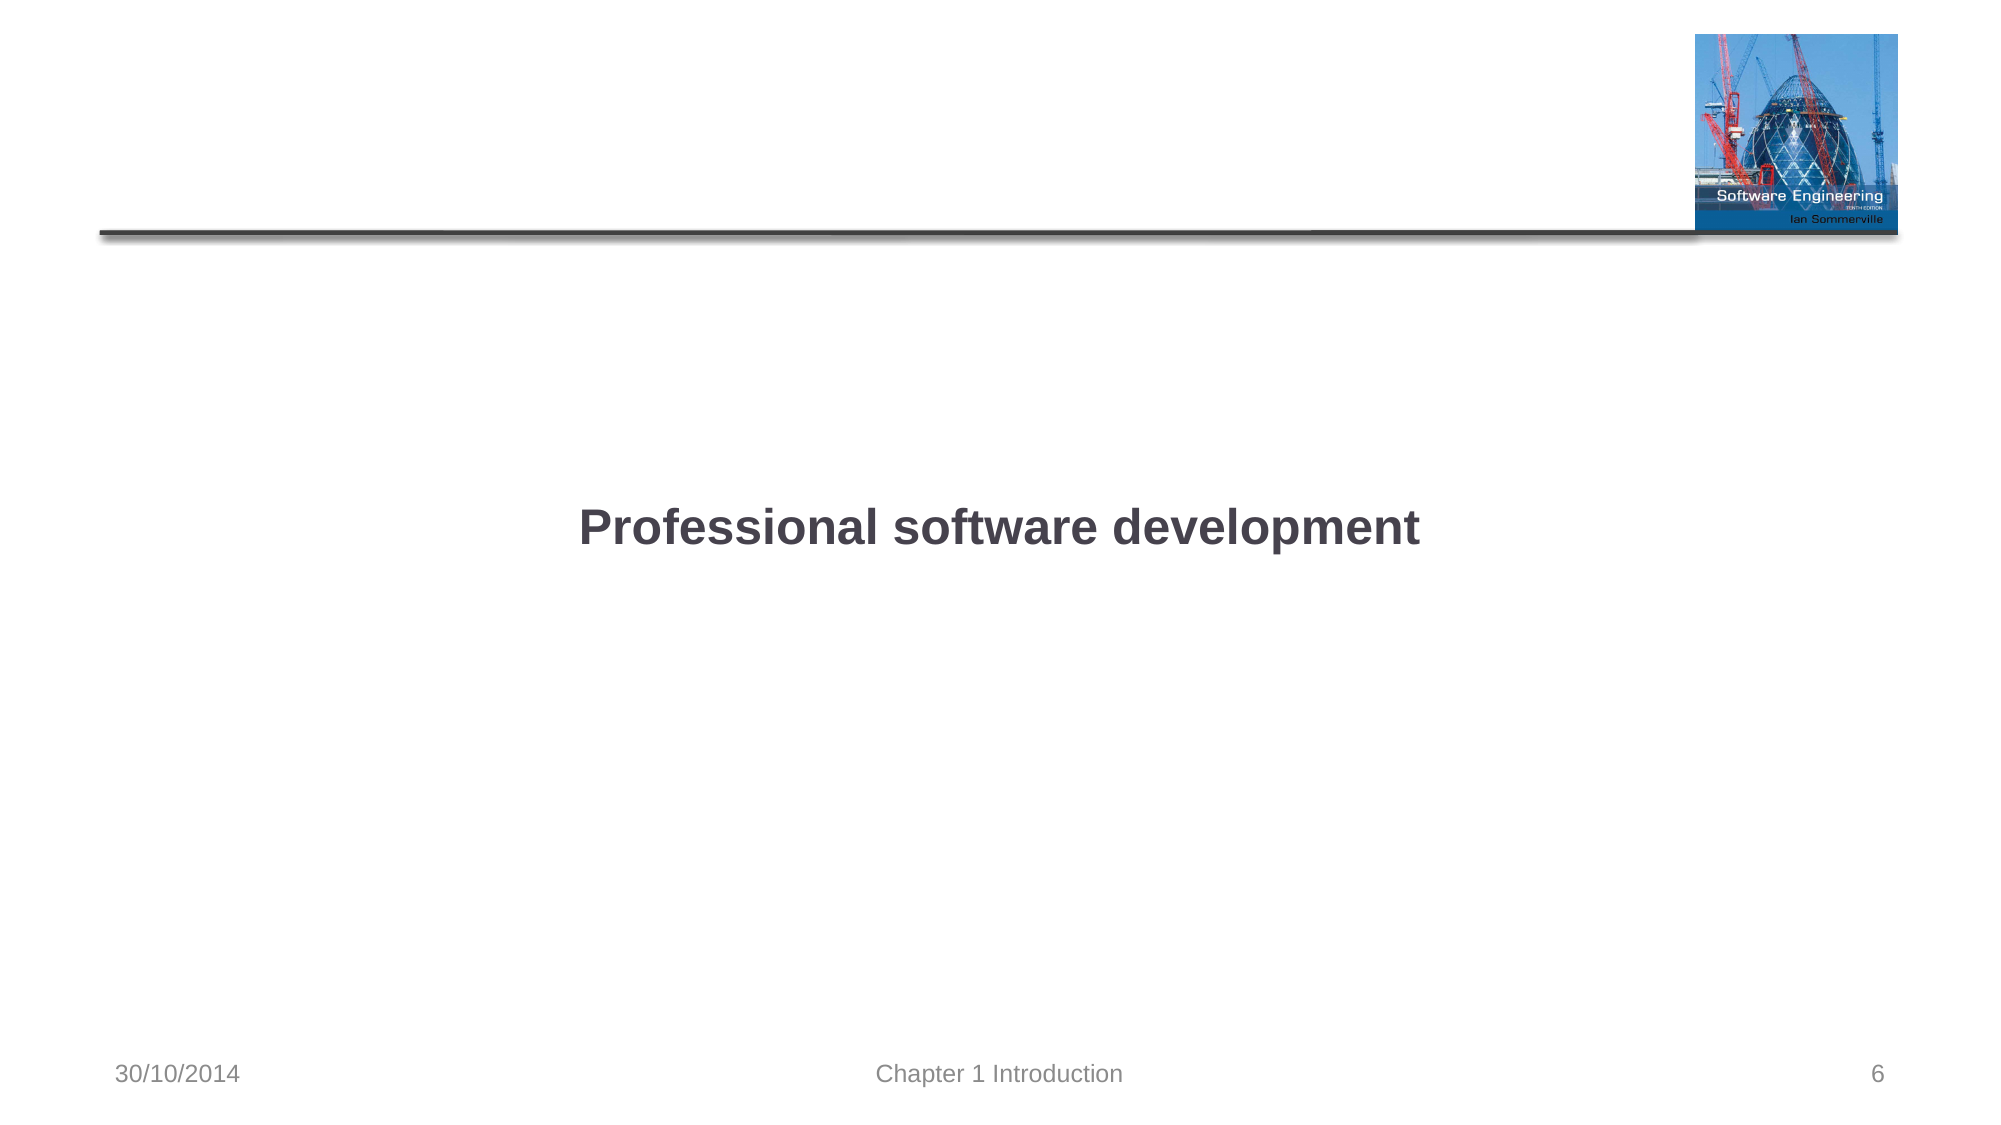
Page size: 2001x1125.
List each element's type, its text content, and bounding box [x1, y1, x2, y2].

title Professional software development [249, 430, 1751, 619]
footer Chapter 1 Introduction [683, 1042, 1317, 1103]
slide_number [99, 1042, 567, 1103]
slide_number 6 [1433, 1042, 1900, 1103]
picture [1695, 34, 1898, 230]
